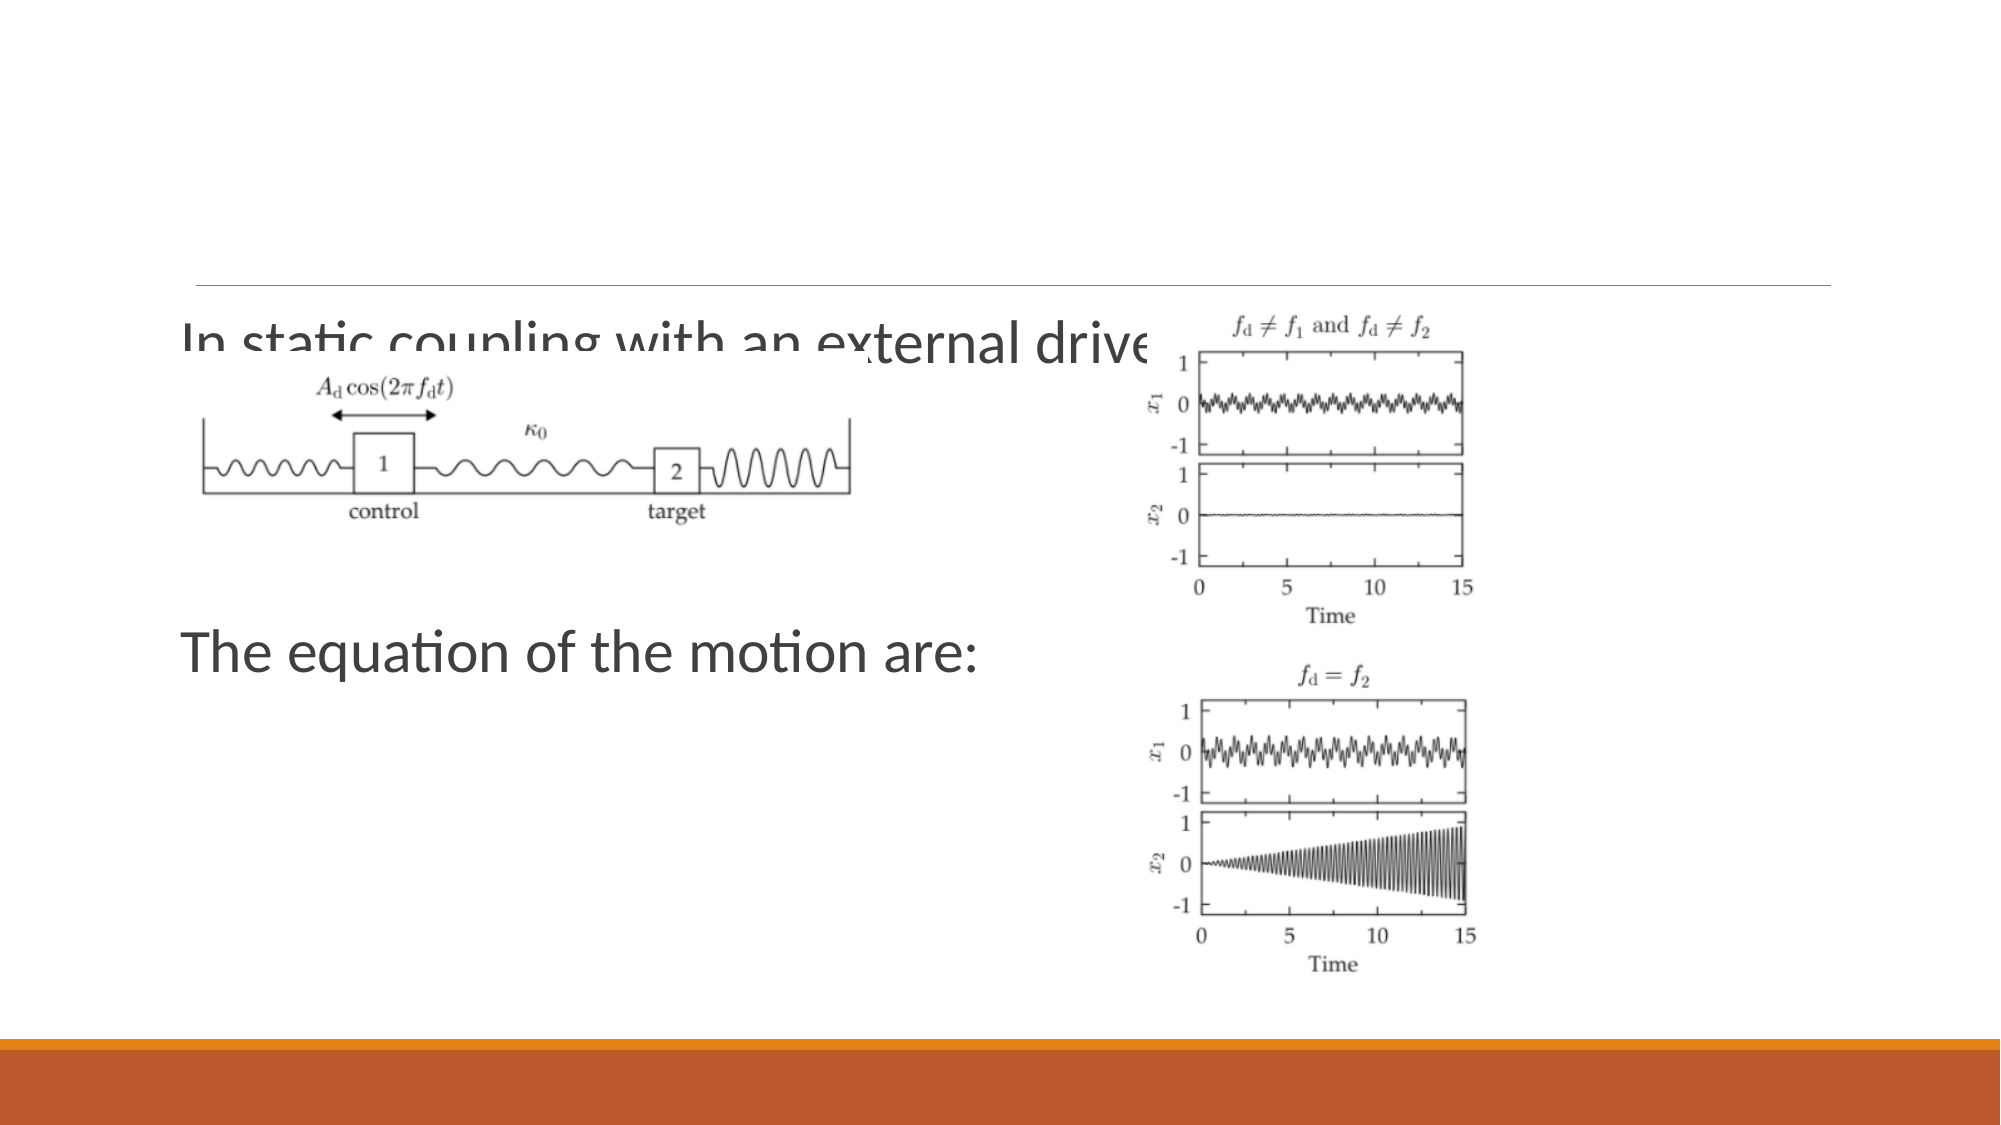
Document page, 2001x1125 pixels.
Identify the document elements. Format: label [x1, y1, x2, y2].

picture [179, 350, 868, 536]
picture [1146, 302, 1497, 637]
picture [1143, 659, 1519, 983]
